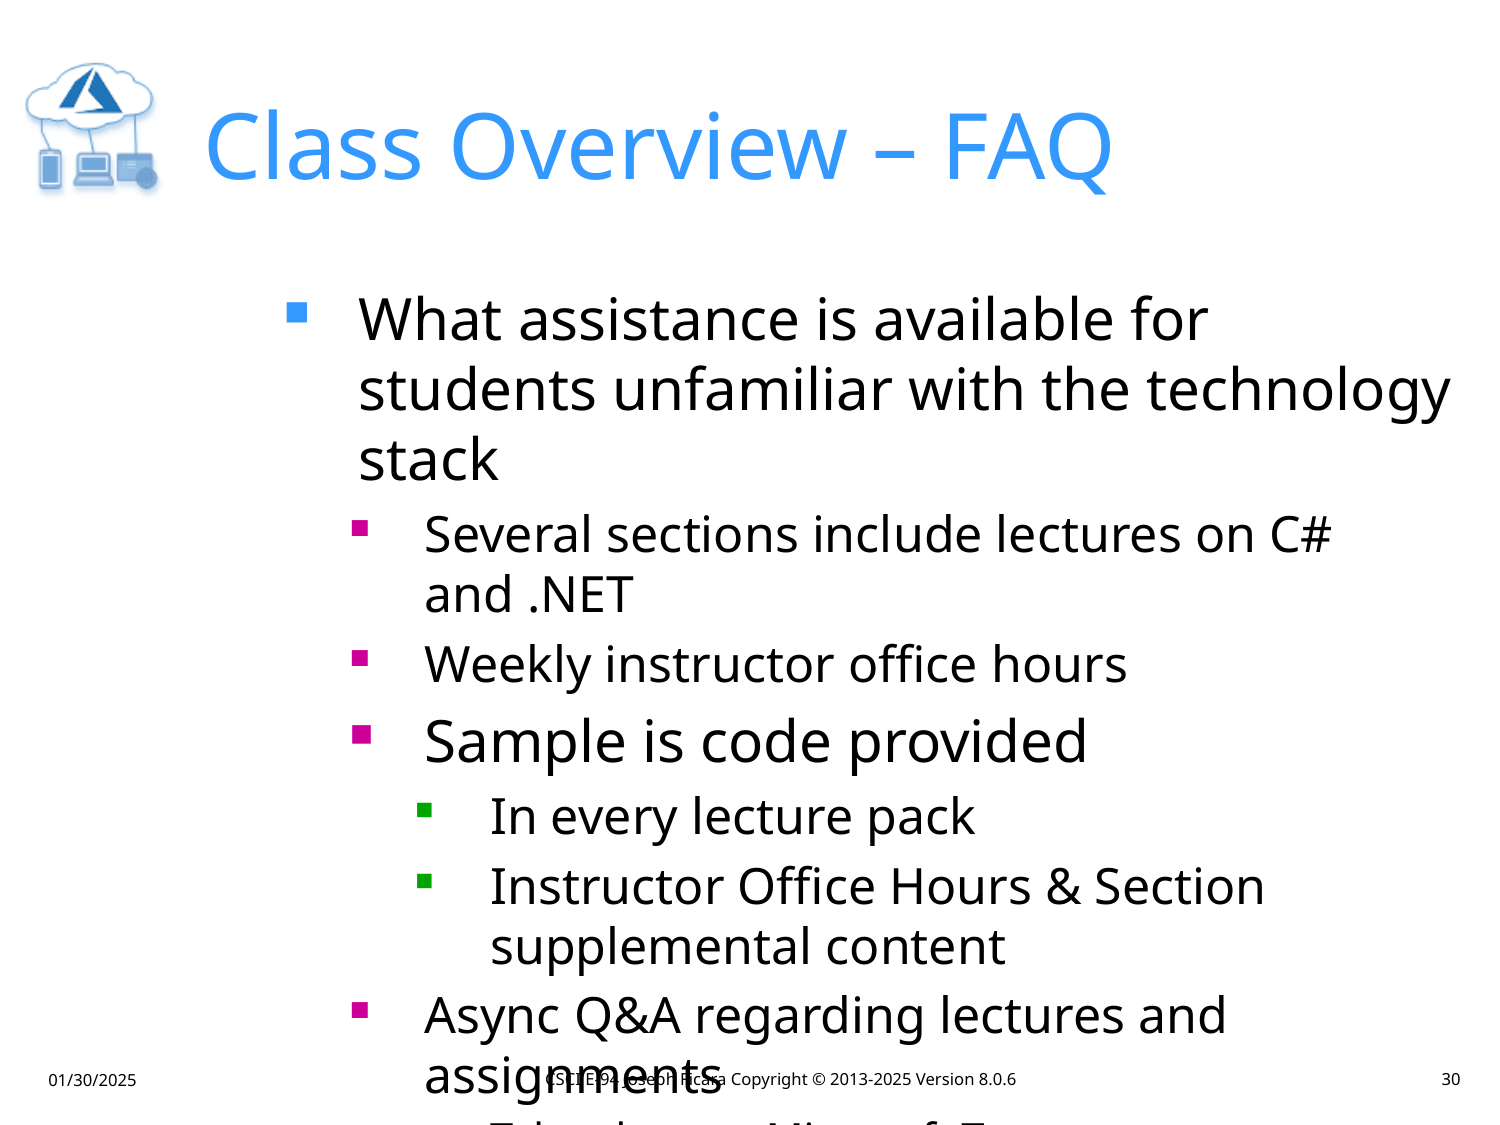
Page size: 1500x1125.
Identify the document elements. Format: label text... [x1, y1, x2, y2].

slide_number 30 [1407, 1061, 1476, 1101]
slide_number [33, 1062, 154, 1100]
picture [13, 57, 174, 213]
title Class Overview – FAQ [188, 24, 1468, 213]
footer CSCI E-94 Joseph Ficara Copyright © 2013-2025 Version 8.0.6 [162, 1061, 1400, 1100]
list What assistance is available for students unfamiliar with the technology stack Several sections include lectures on C# and .NET Weekly instructor office hours Sample is code provided In every lecture pack Instructor Office Hours & Section supplemental content Async Q&A regarding lectures and assignments Take place on Microsoft Teams [193, 275, 1469, 1050]
